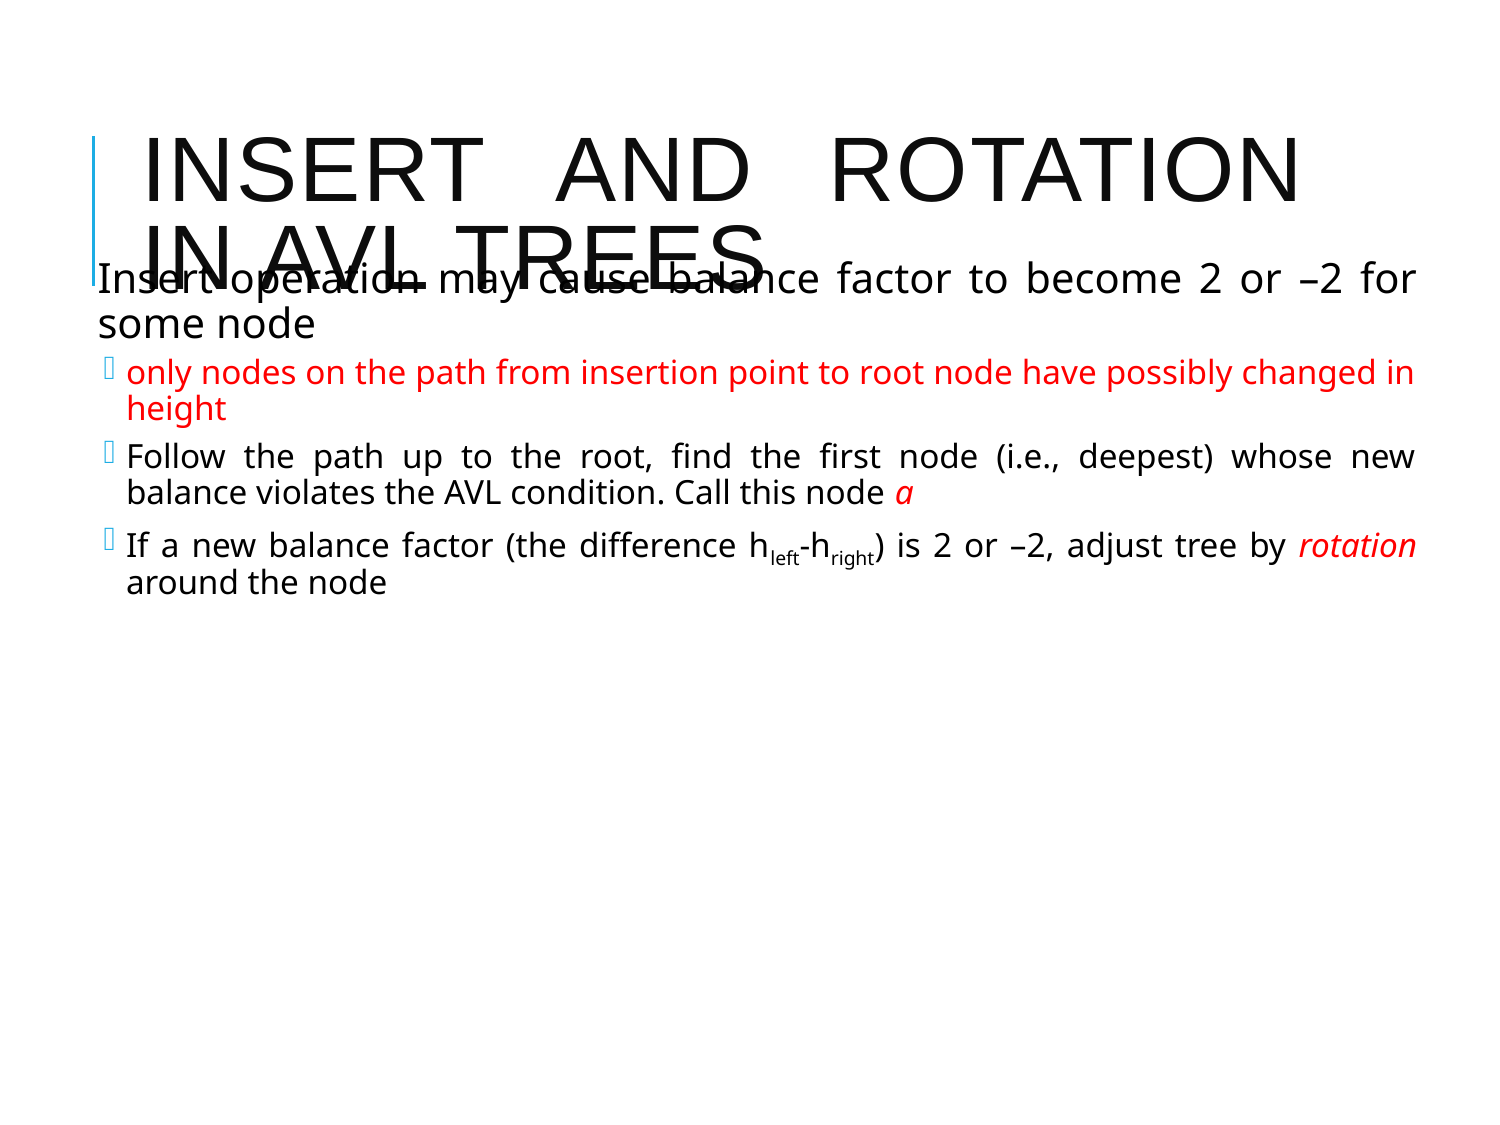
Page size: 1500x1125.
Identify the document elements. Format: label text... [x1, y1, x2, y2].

title Insert and Rotation in AVL Trees [126, 96, 1322, 249]
list Insert operation may cause balance factor to become 2 or –2 for some node only nodes on the path from insertion point to root node have possibly changed in height Follow the path up to the root, find the first node (i.e., deepest) whose new balance violates the AVL condition. Call this node a If a new balance factor (the difference hleft-hright) is 2 or –2, adjust tree by rotation around the node [75, 249, 1425, 925]
